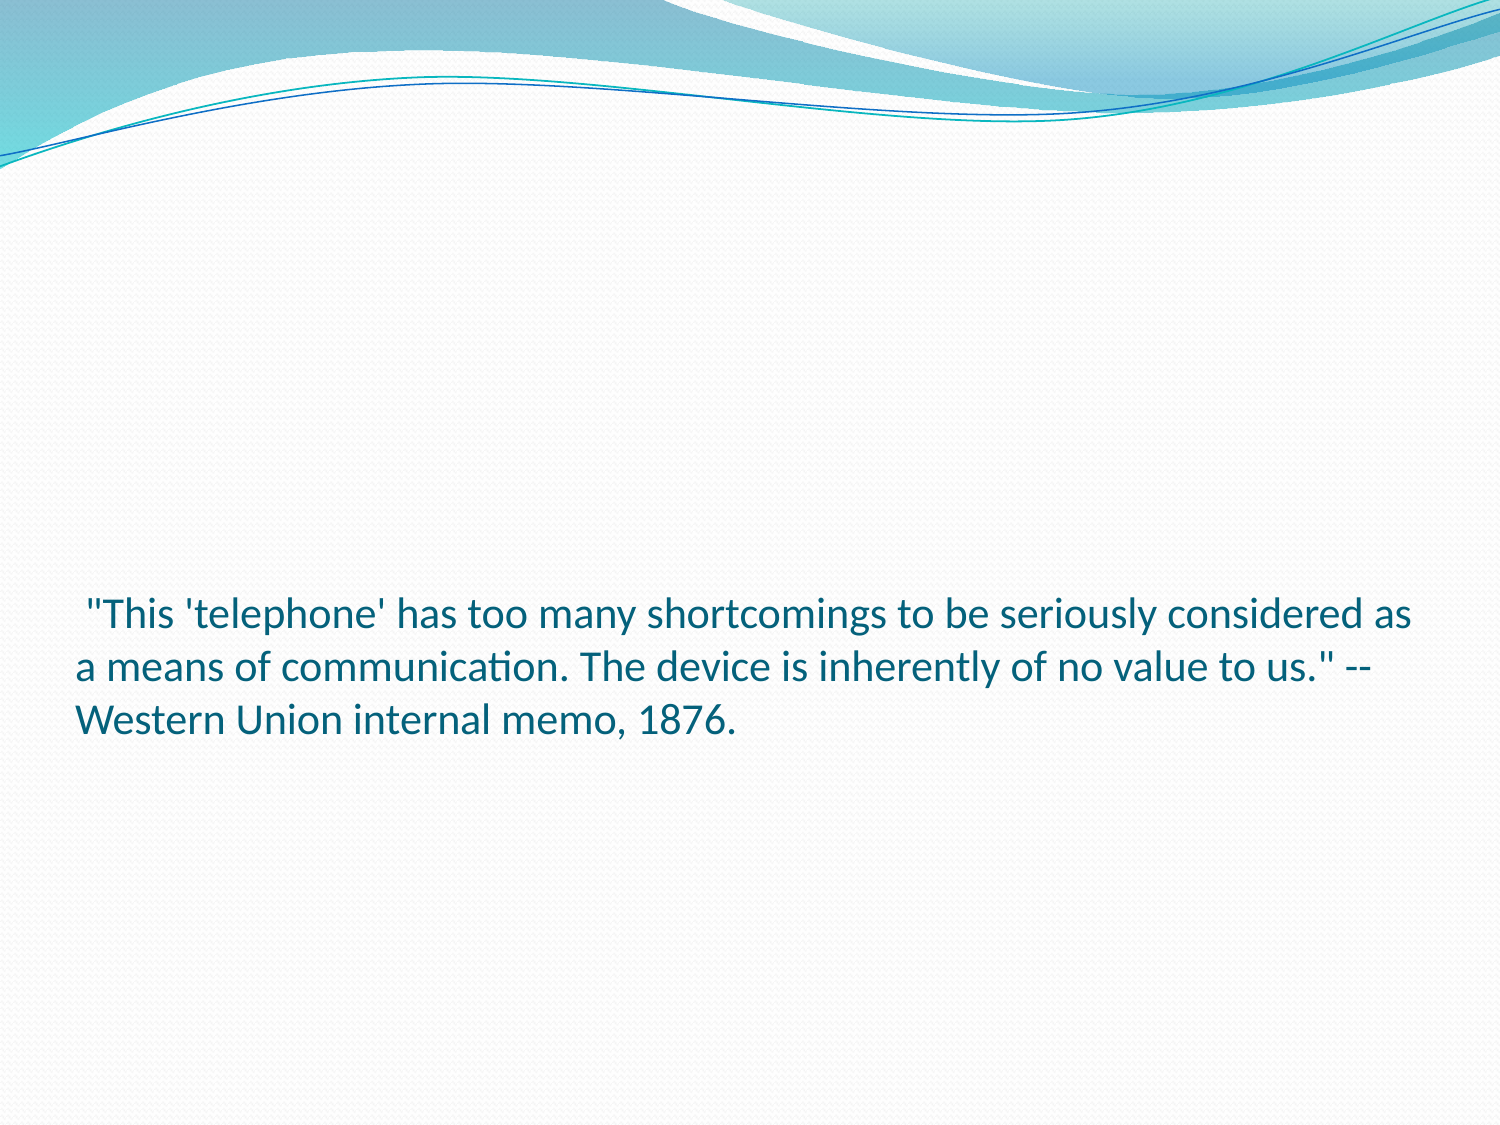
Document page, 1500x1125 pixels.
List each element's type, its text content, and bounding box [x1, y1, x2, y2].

title "This 'telephone' has too many shortcomings to be seriously considered as a means of communication. The device is inherently of no value to us." -- Western Union internal memo, 1876. [75, 299, 1425, 950]
